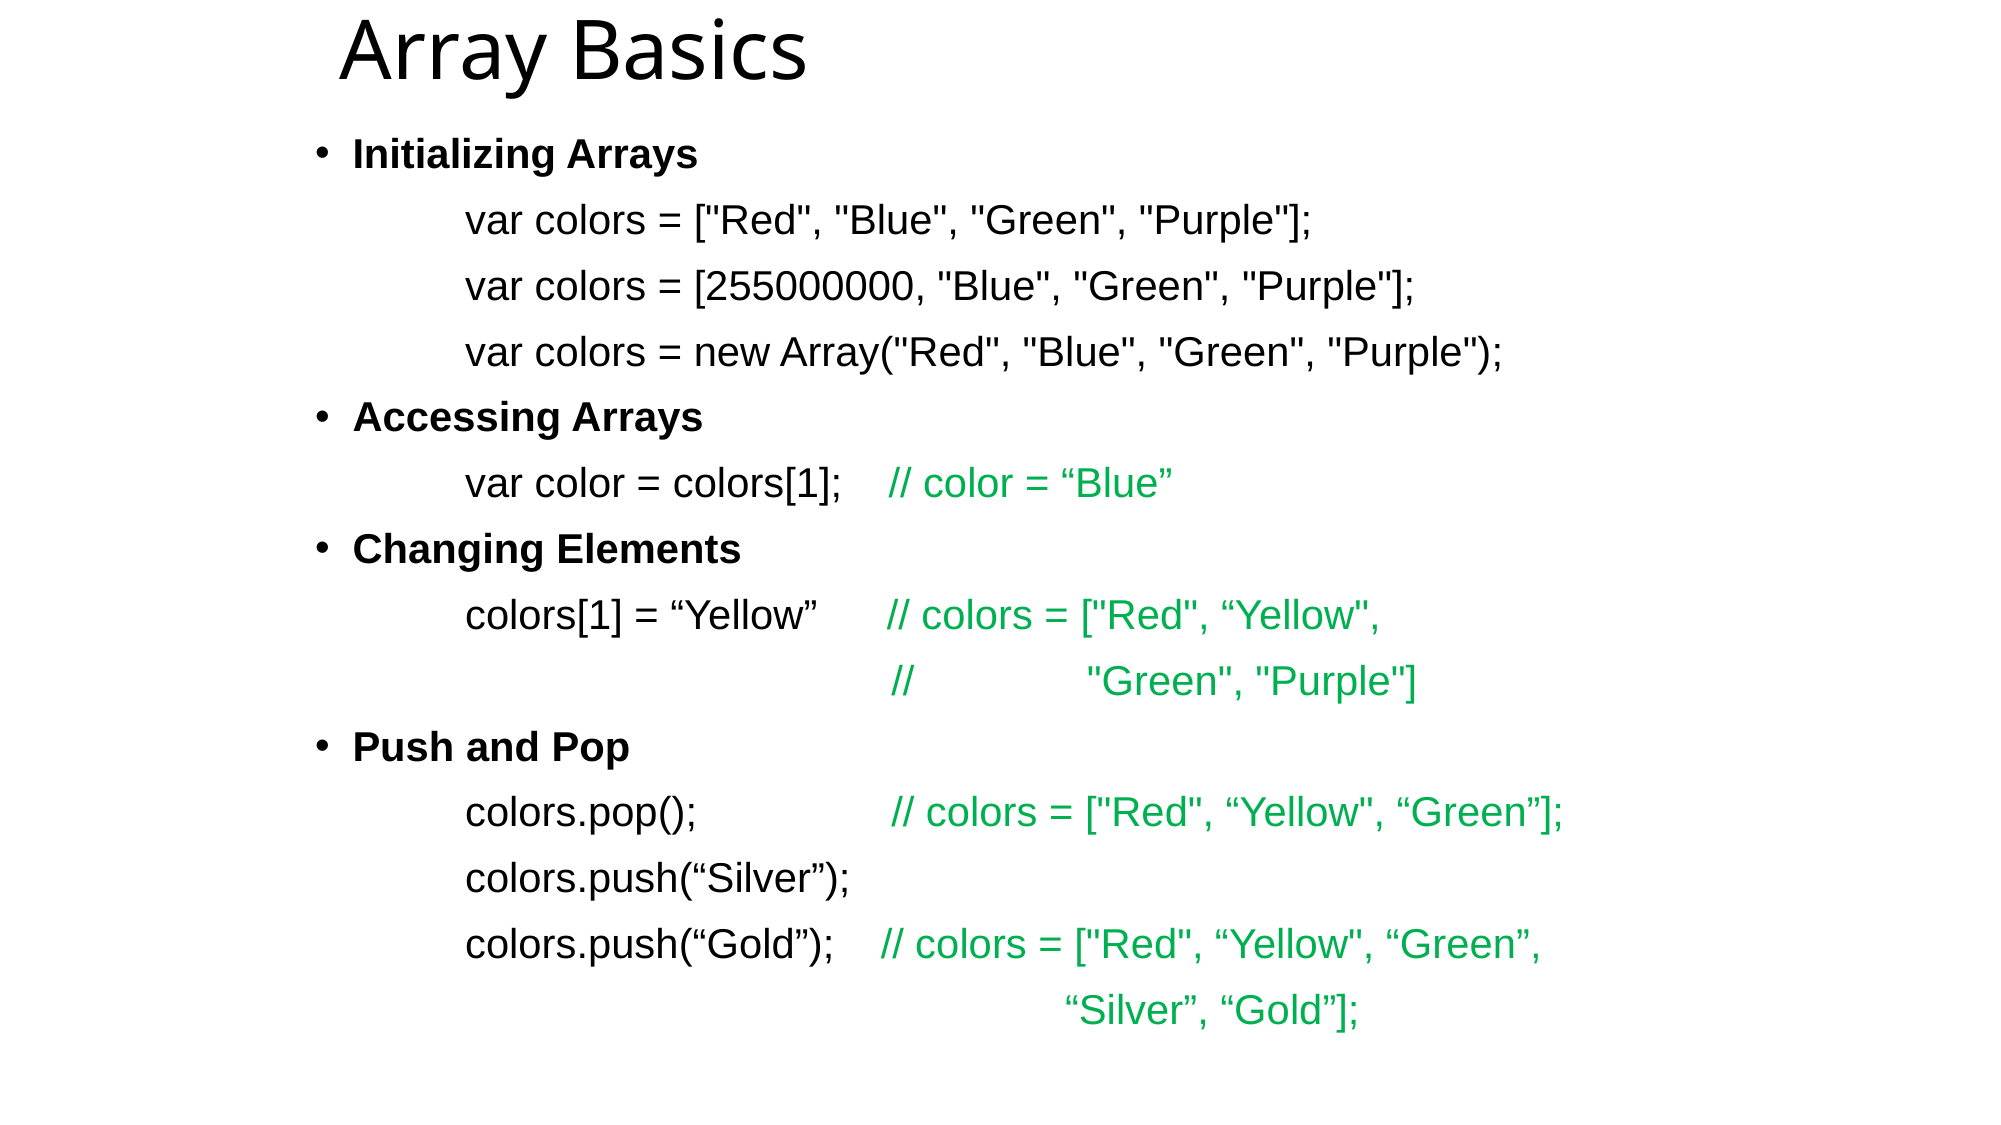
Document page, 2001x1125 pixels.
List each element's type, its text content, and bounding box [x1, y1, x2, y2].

list Initializing Arrays var colors = ["Red", "Blue", "Green", "Purple"]; var colors = [255000000, "Blue", "Green", "Purple"]; var colors = new Array("Red", "Blue", "Green", "Purple"); Accessing Arrays var color = colors[1]; // color = “Blue” Changing Elements colors[1] = “Yellow” // colors = ["Red", “Yellow", // "Green", "Purple"] Push and Pop colors.pop(); // colors = ["Red", “Yellow", “Green”]; colors.push(“Silver”); colors.push(“Gold”); // colors = ["Red", “Yellow", “Green”, “Silver”, “Gold”]; [300, 125, 1650, 1042]
title Array Basics [324, 0, 1675, 105]
